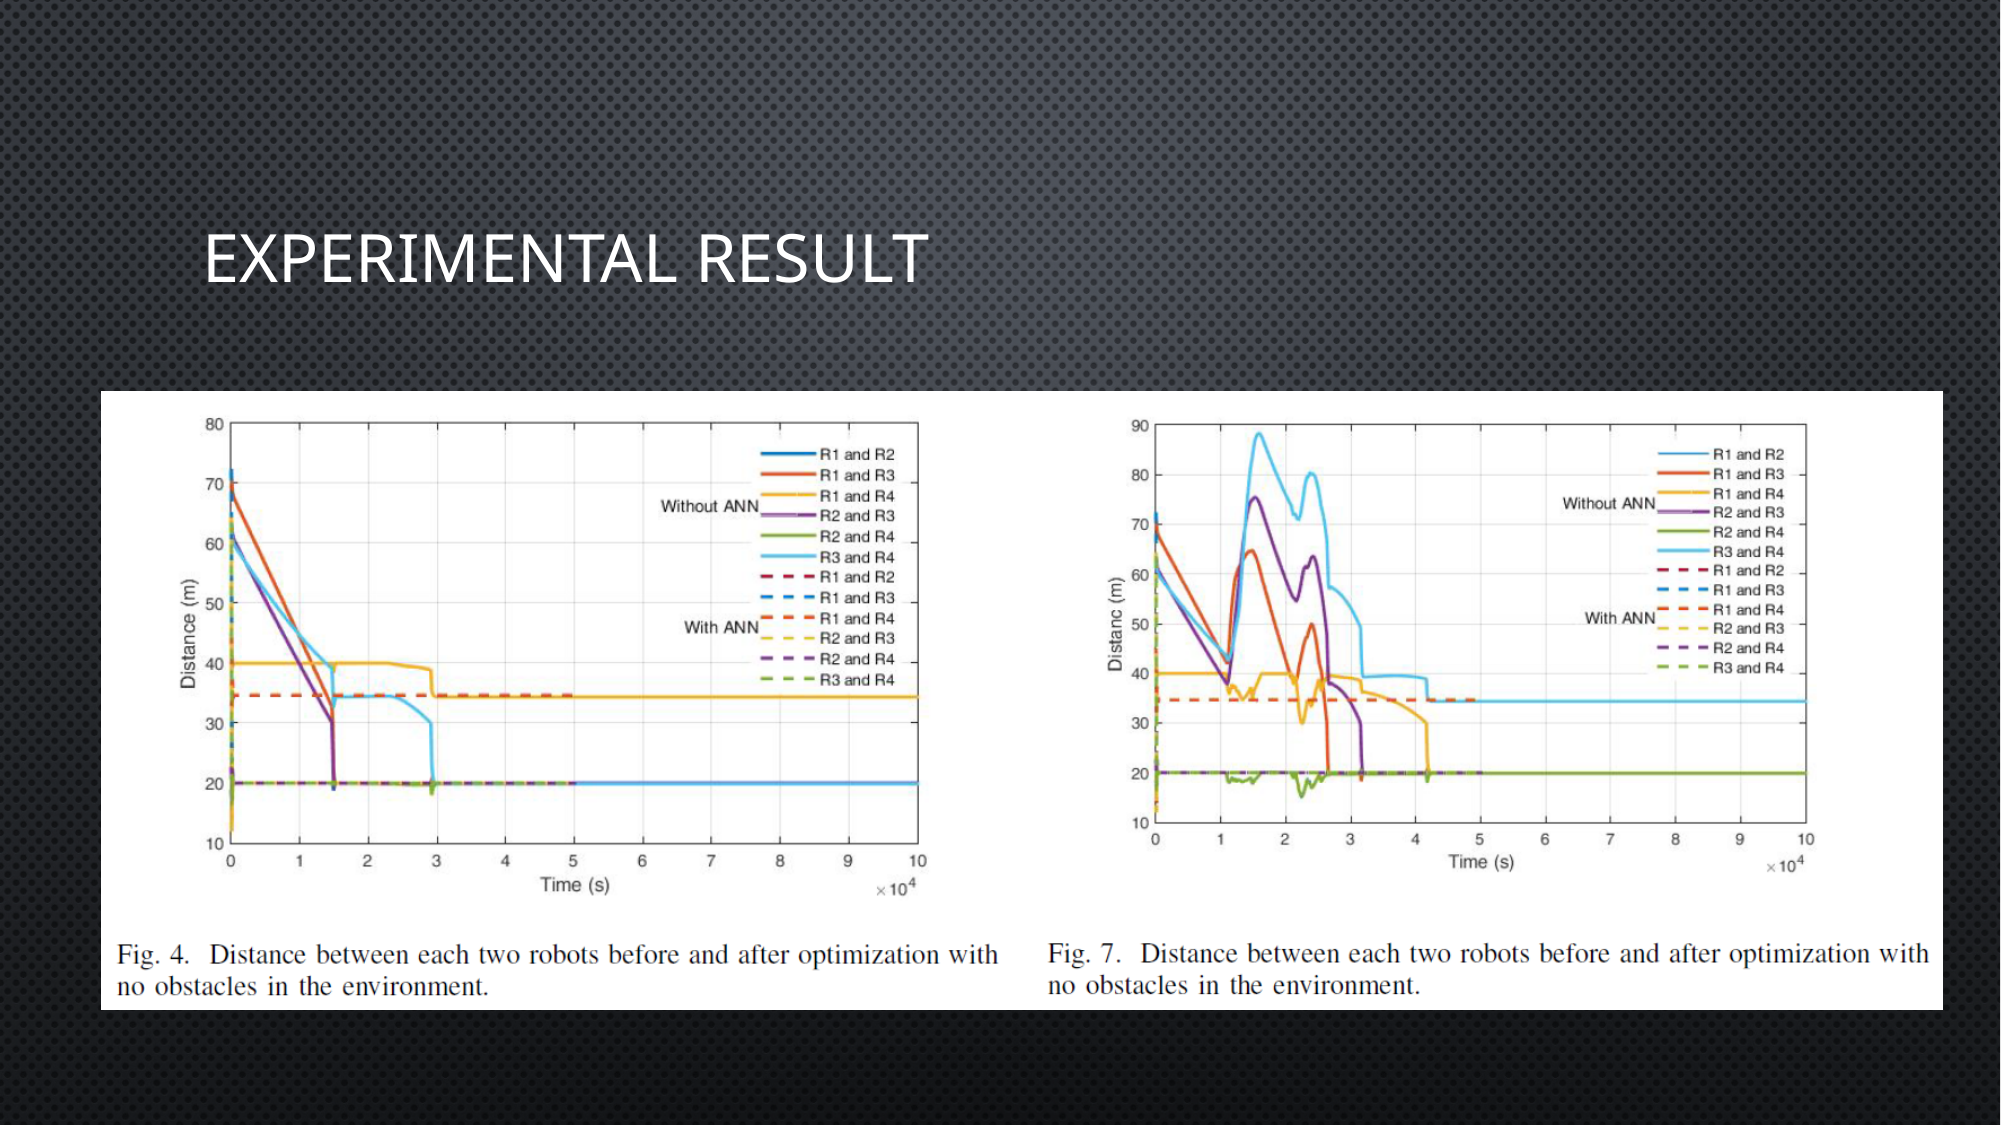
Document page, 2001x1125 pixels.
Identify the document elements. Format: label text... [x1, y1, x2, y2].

picture [101, 391, 1943, 1010]
title Experimental Result [187, 99, 1813, 391]
